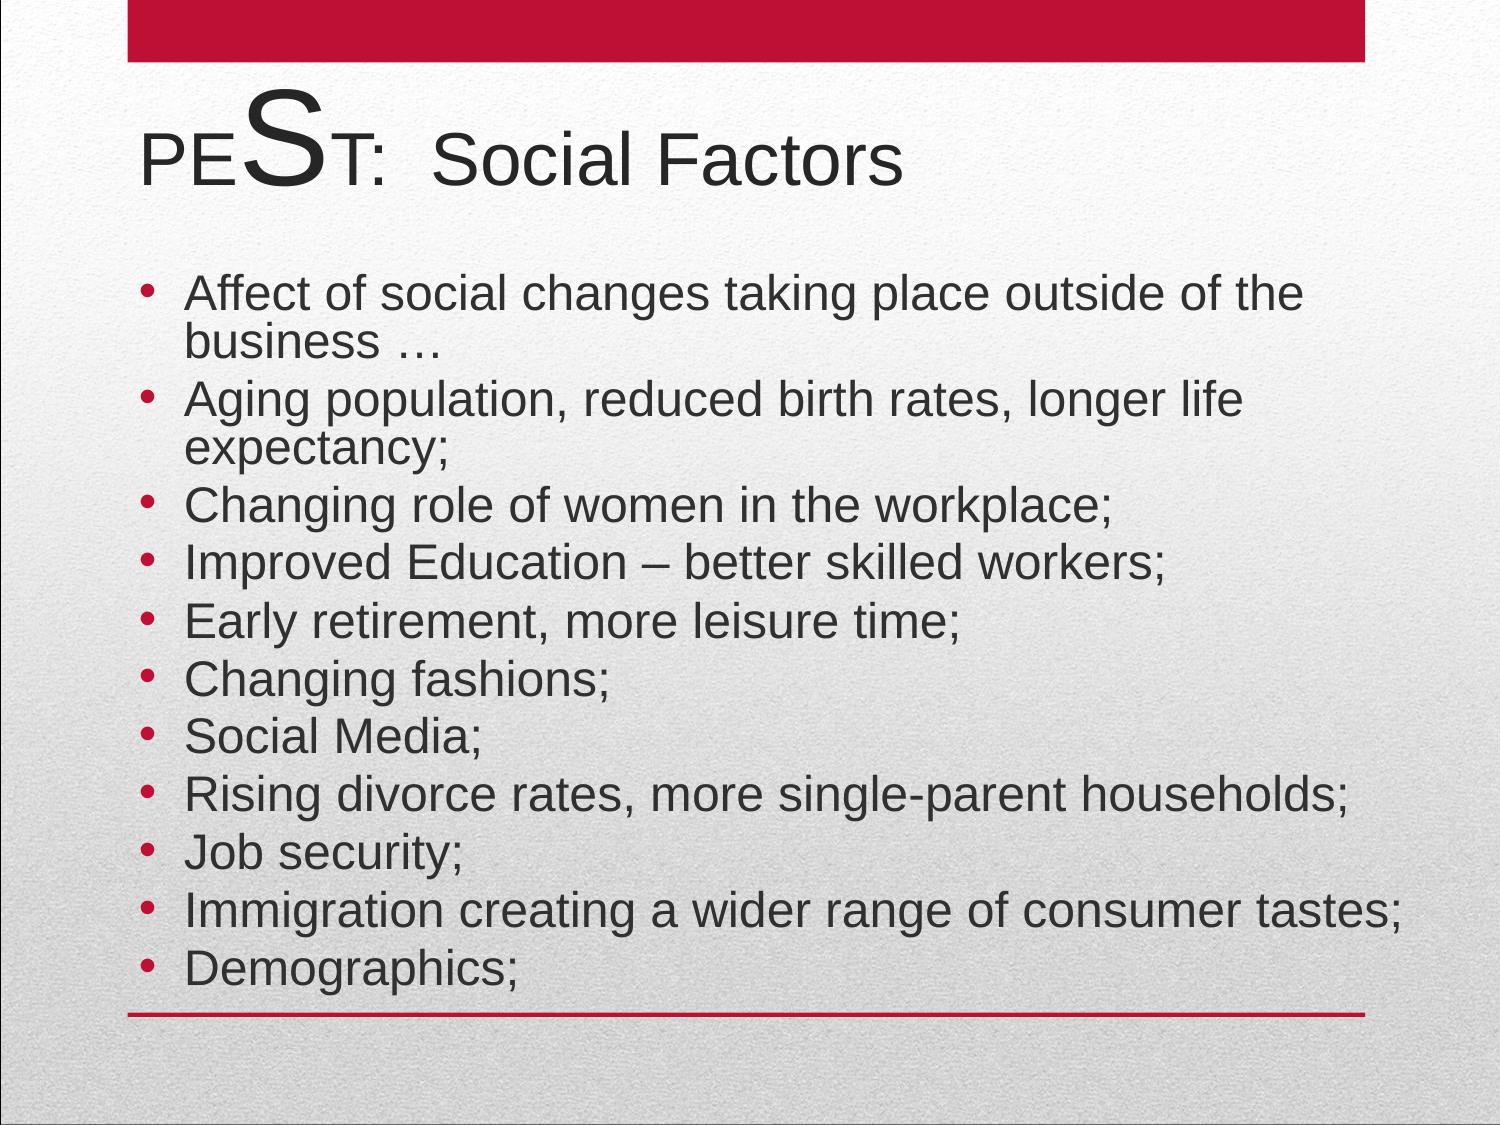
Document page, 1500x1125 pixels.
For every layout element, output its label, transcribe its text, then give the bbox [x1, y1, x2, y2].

title PEST: Social Factors [123, 30, 1237, 221]
picture [0, 0, 1500, 1125]
list Affect of social changes taking place outside of the business … Aging population, reduced birth rates, longer life expectancy; Changing role of women in the workplace; Improved Education – better skilled workers; Early retirement, more leisure time; Changing fashions; Social Media; Rising divorce rates, more single-parent households; Job security; Immigration creating a wider range of consumer tastes; Demographics; [123, 349, 1500, 988]
